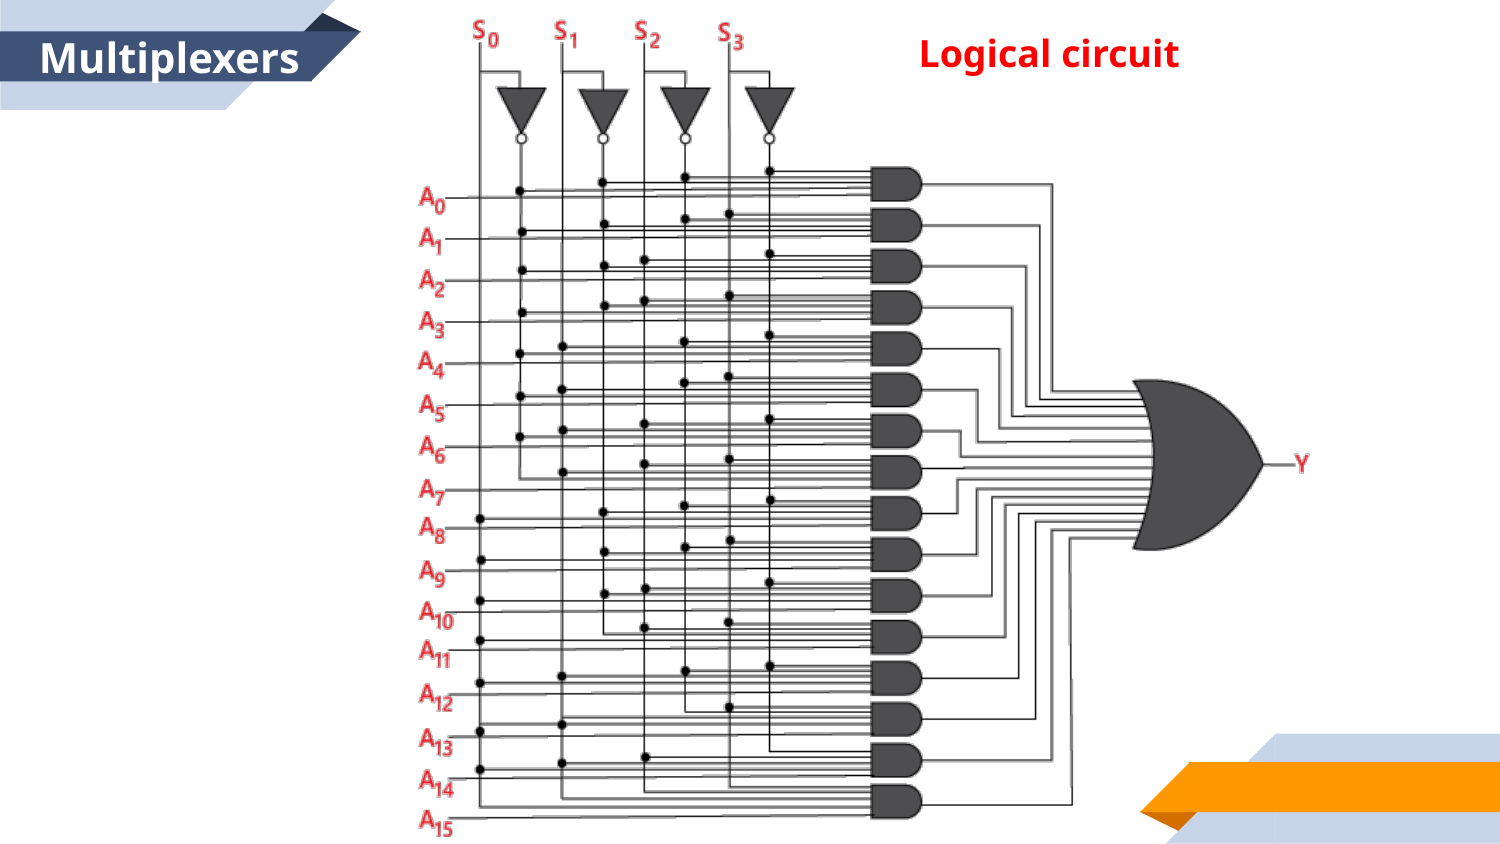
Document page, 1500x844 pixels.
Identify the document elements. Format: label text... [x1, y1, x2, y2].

picture [396, 0, 1312, 844]
text_box Multiplexers [24, 24, 315, 90]
slide_number [1315, 760, 1494, 813]
